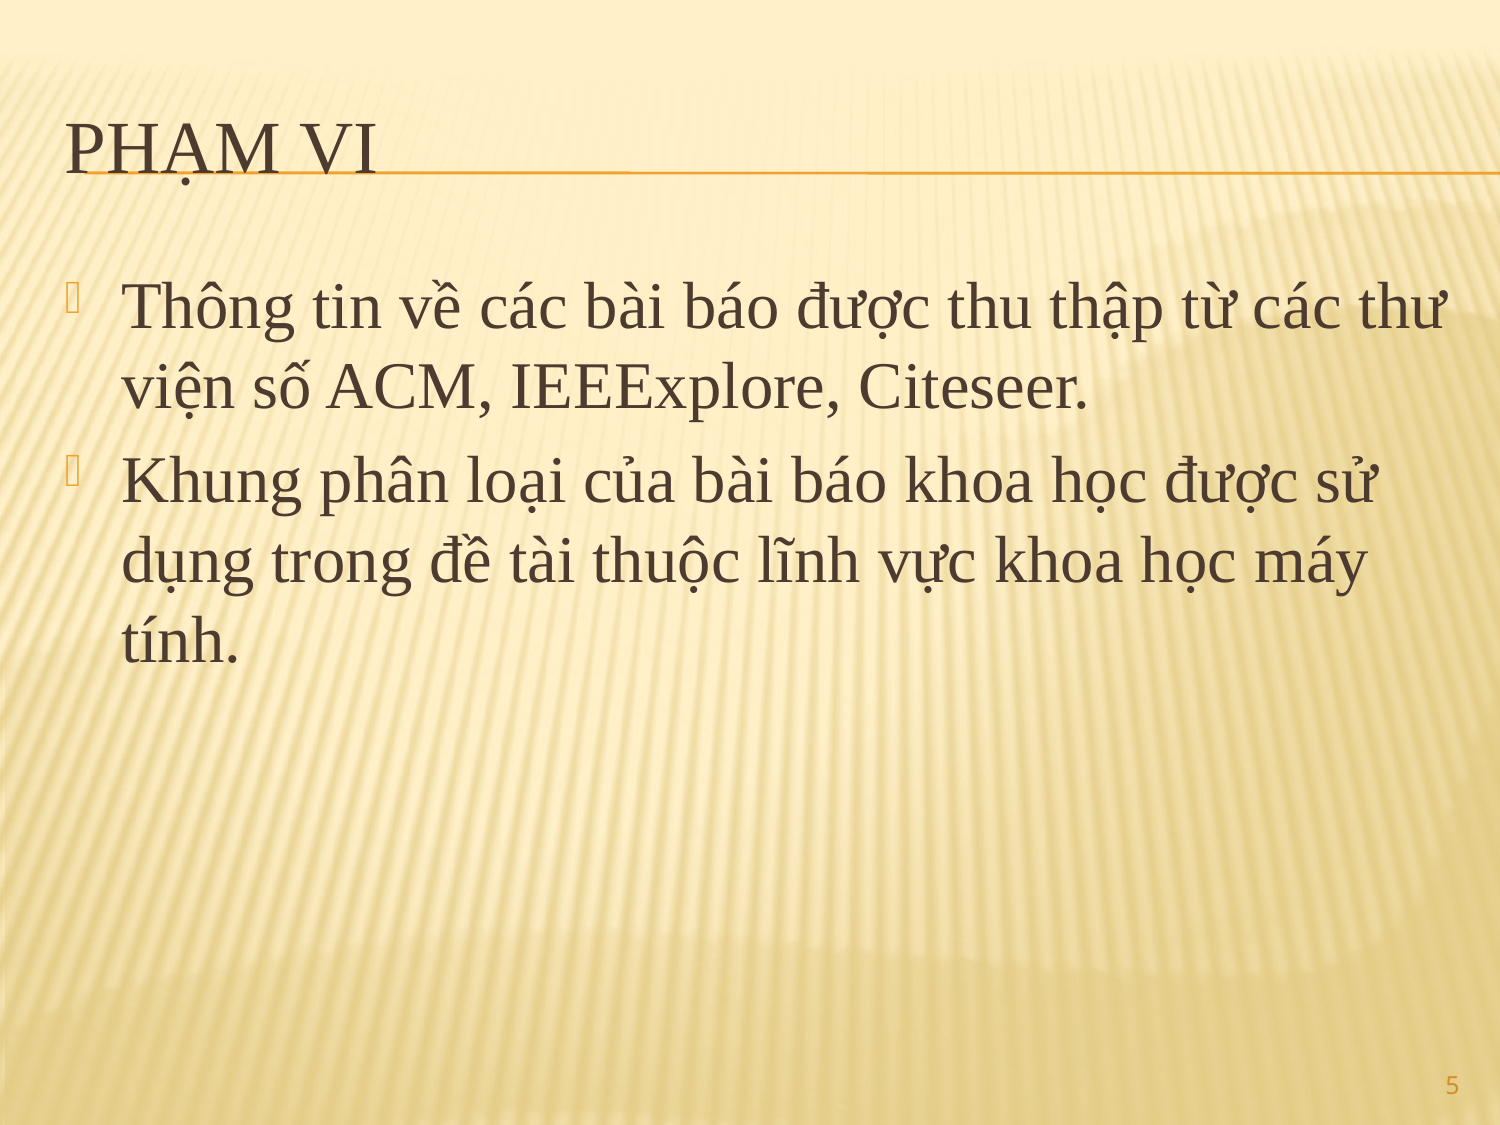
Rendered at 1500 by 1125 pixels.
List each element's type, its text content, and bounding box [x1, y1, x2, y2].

title phạm vi [50, 75, 1475, 213]
slide_number 5 [1350, 1061, 1475, 1103]
list Thông tin về các bài báo được thu thập từ các thư viện số ACM, IEEExplore, Citeseer. Khung phân loại của bài báo khoa học được sử dụng trong đề tài thuộc lĩnh vực khoa học máy tính. [50, 254, 1475, 998]
